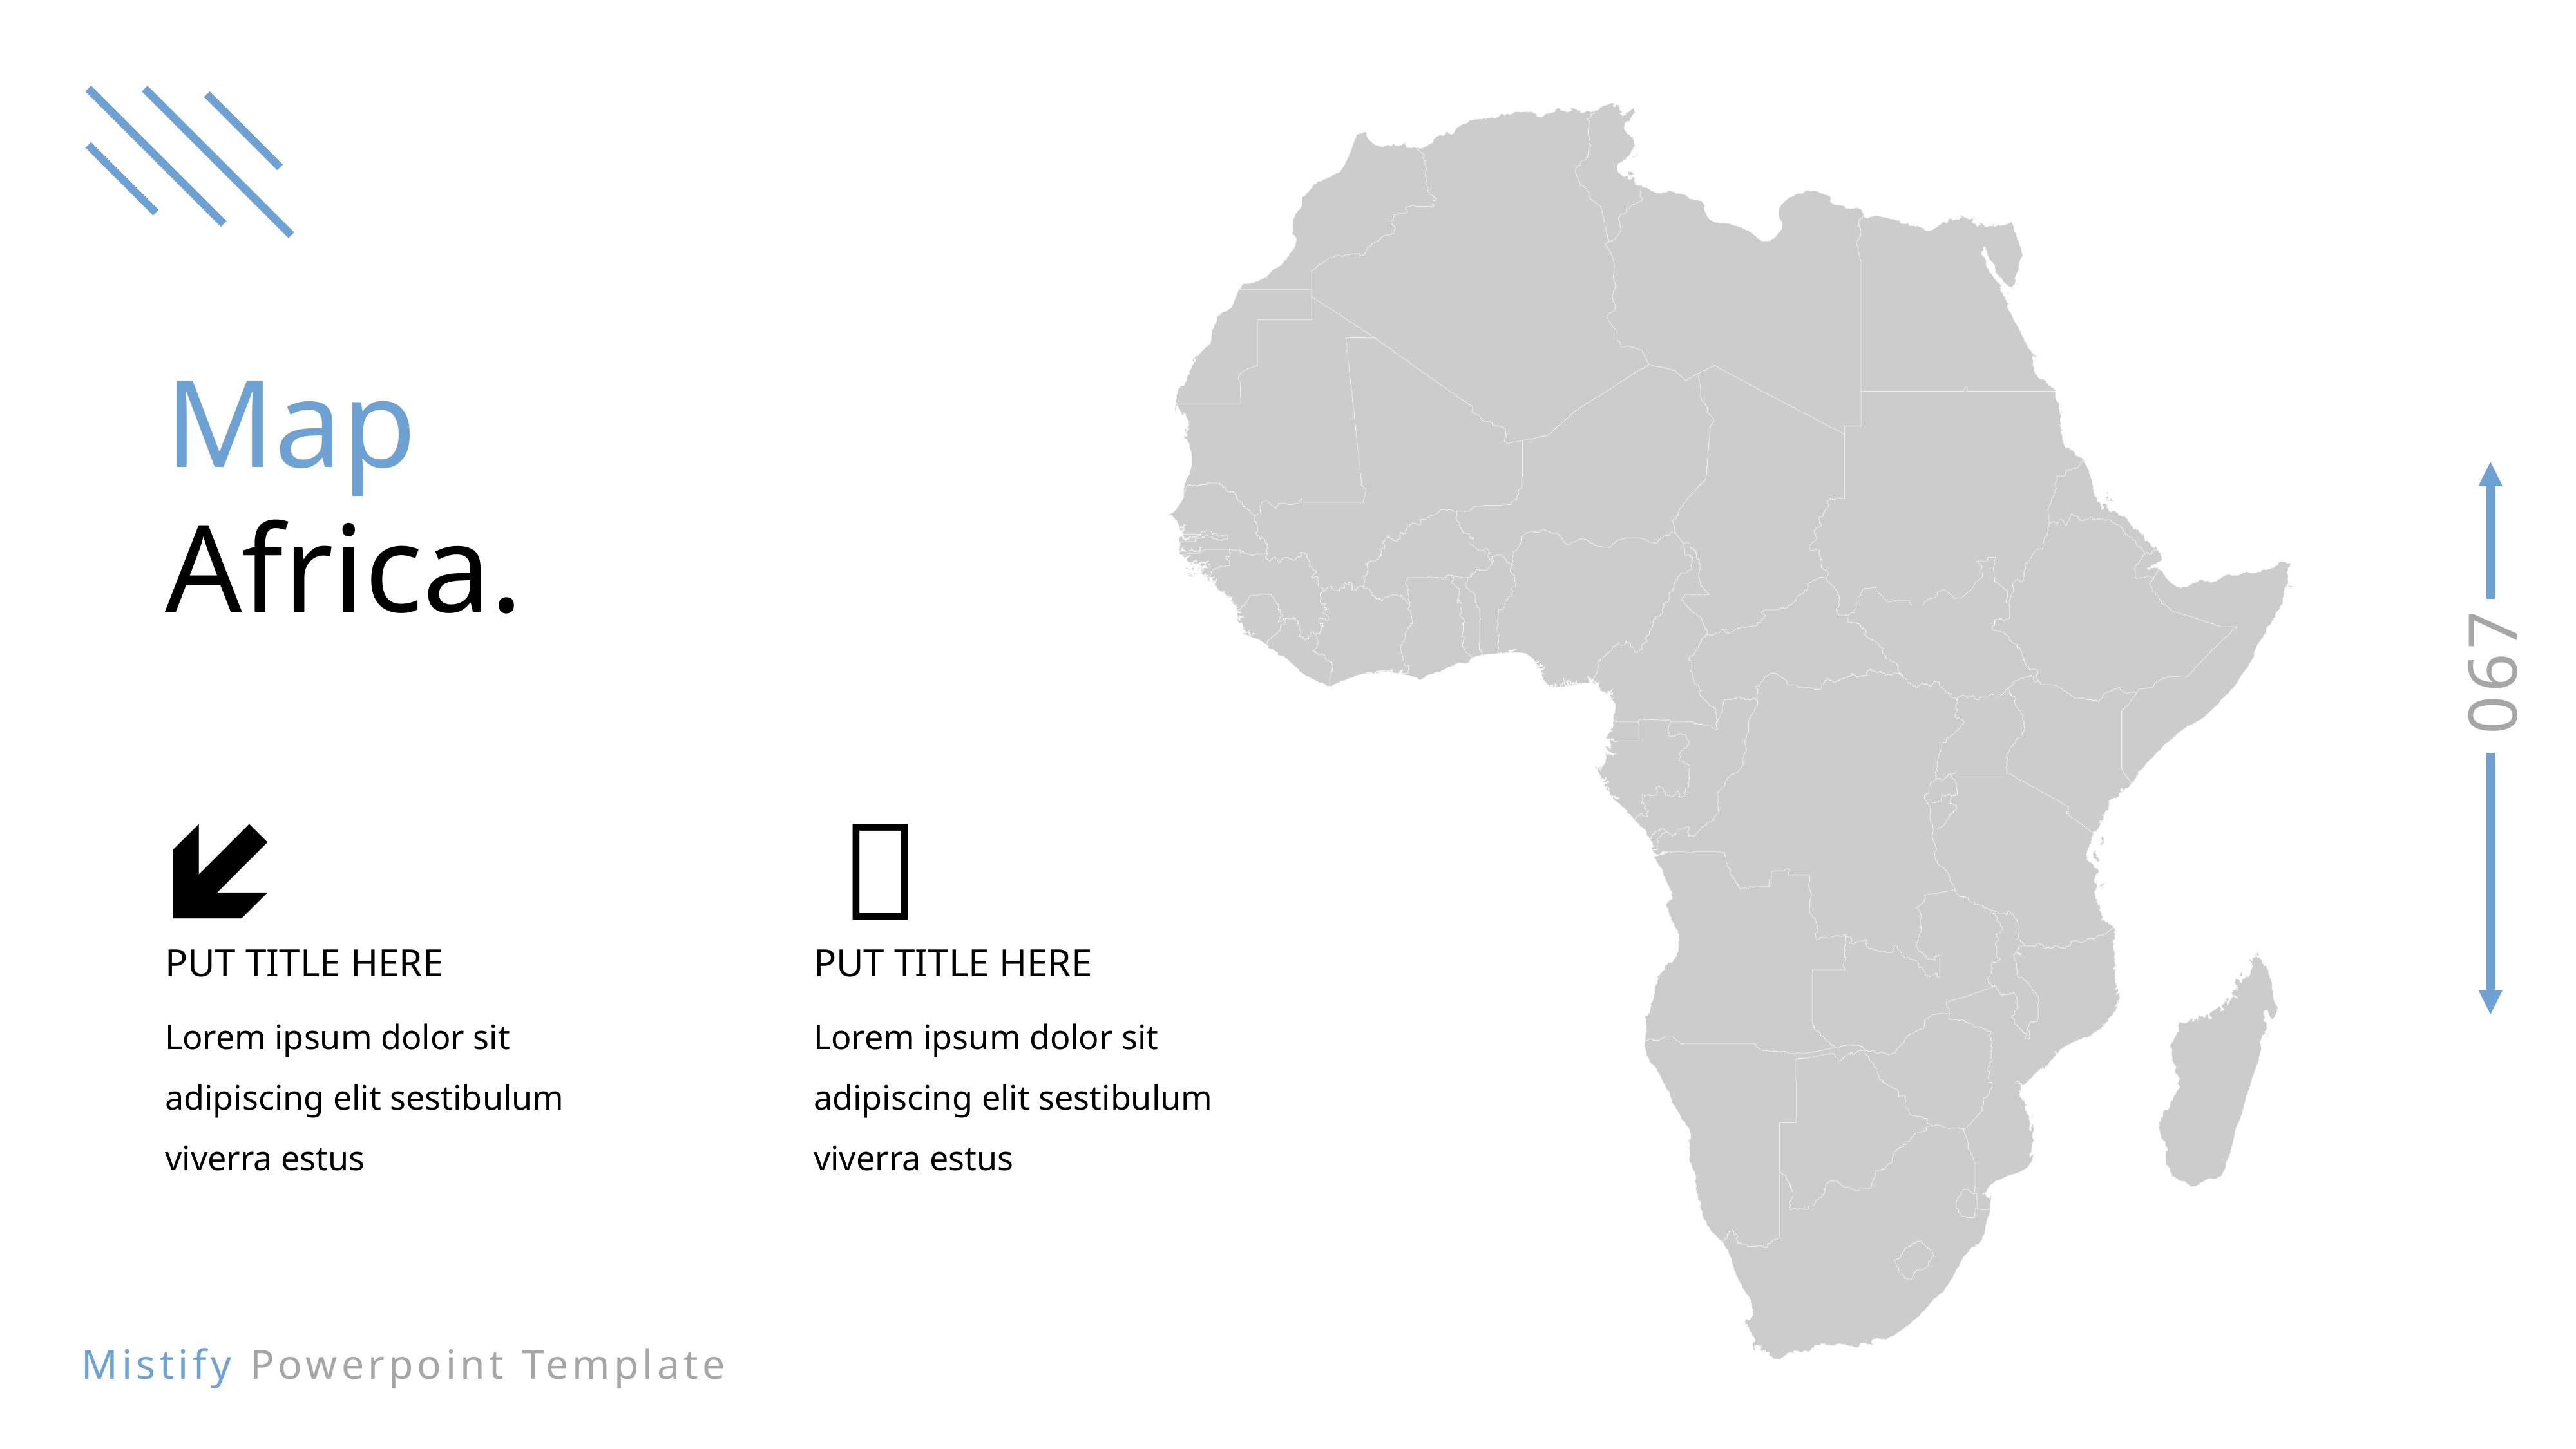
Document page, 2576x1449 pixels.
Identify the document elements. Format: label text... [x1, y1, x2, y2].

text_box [804, 700, 1292, 1178]
text_box Map Africa. [155, 341, 600, 641]
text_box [1167, 103, 2293, 1361]
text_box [152, 700, 644, 1178]
